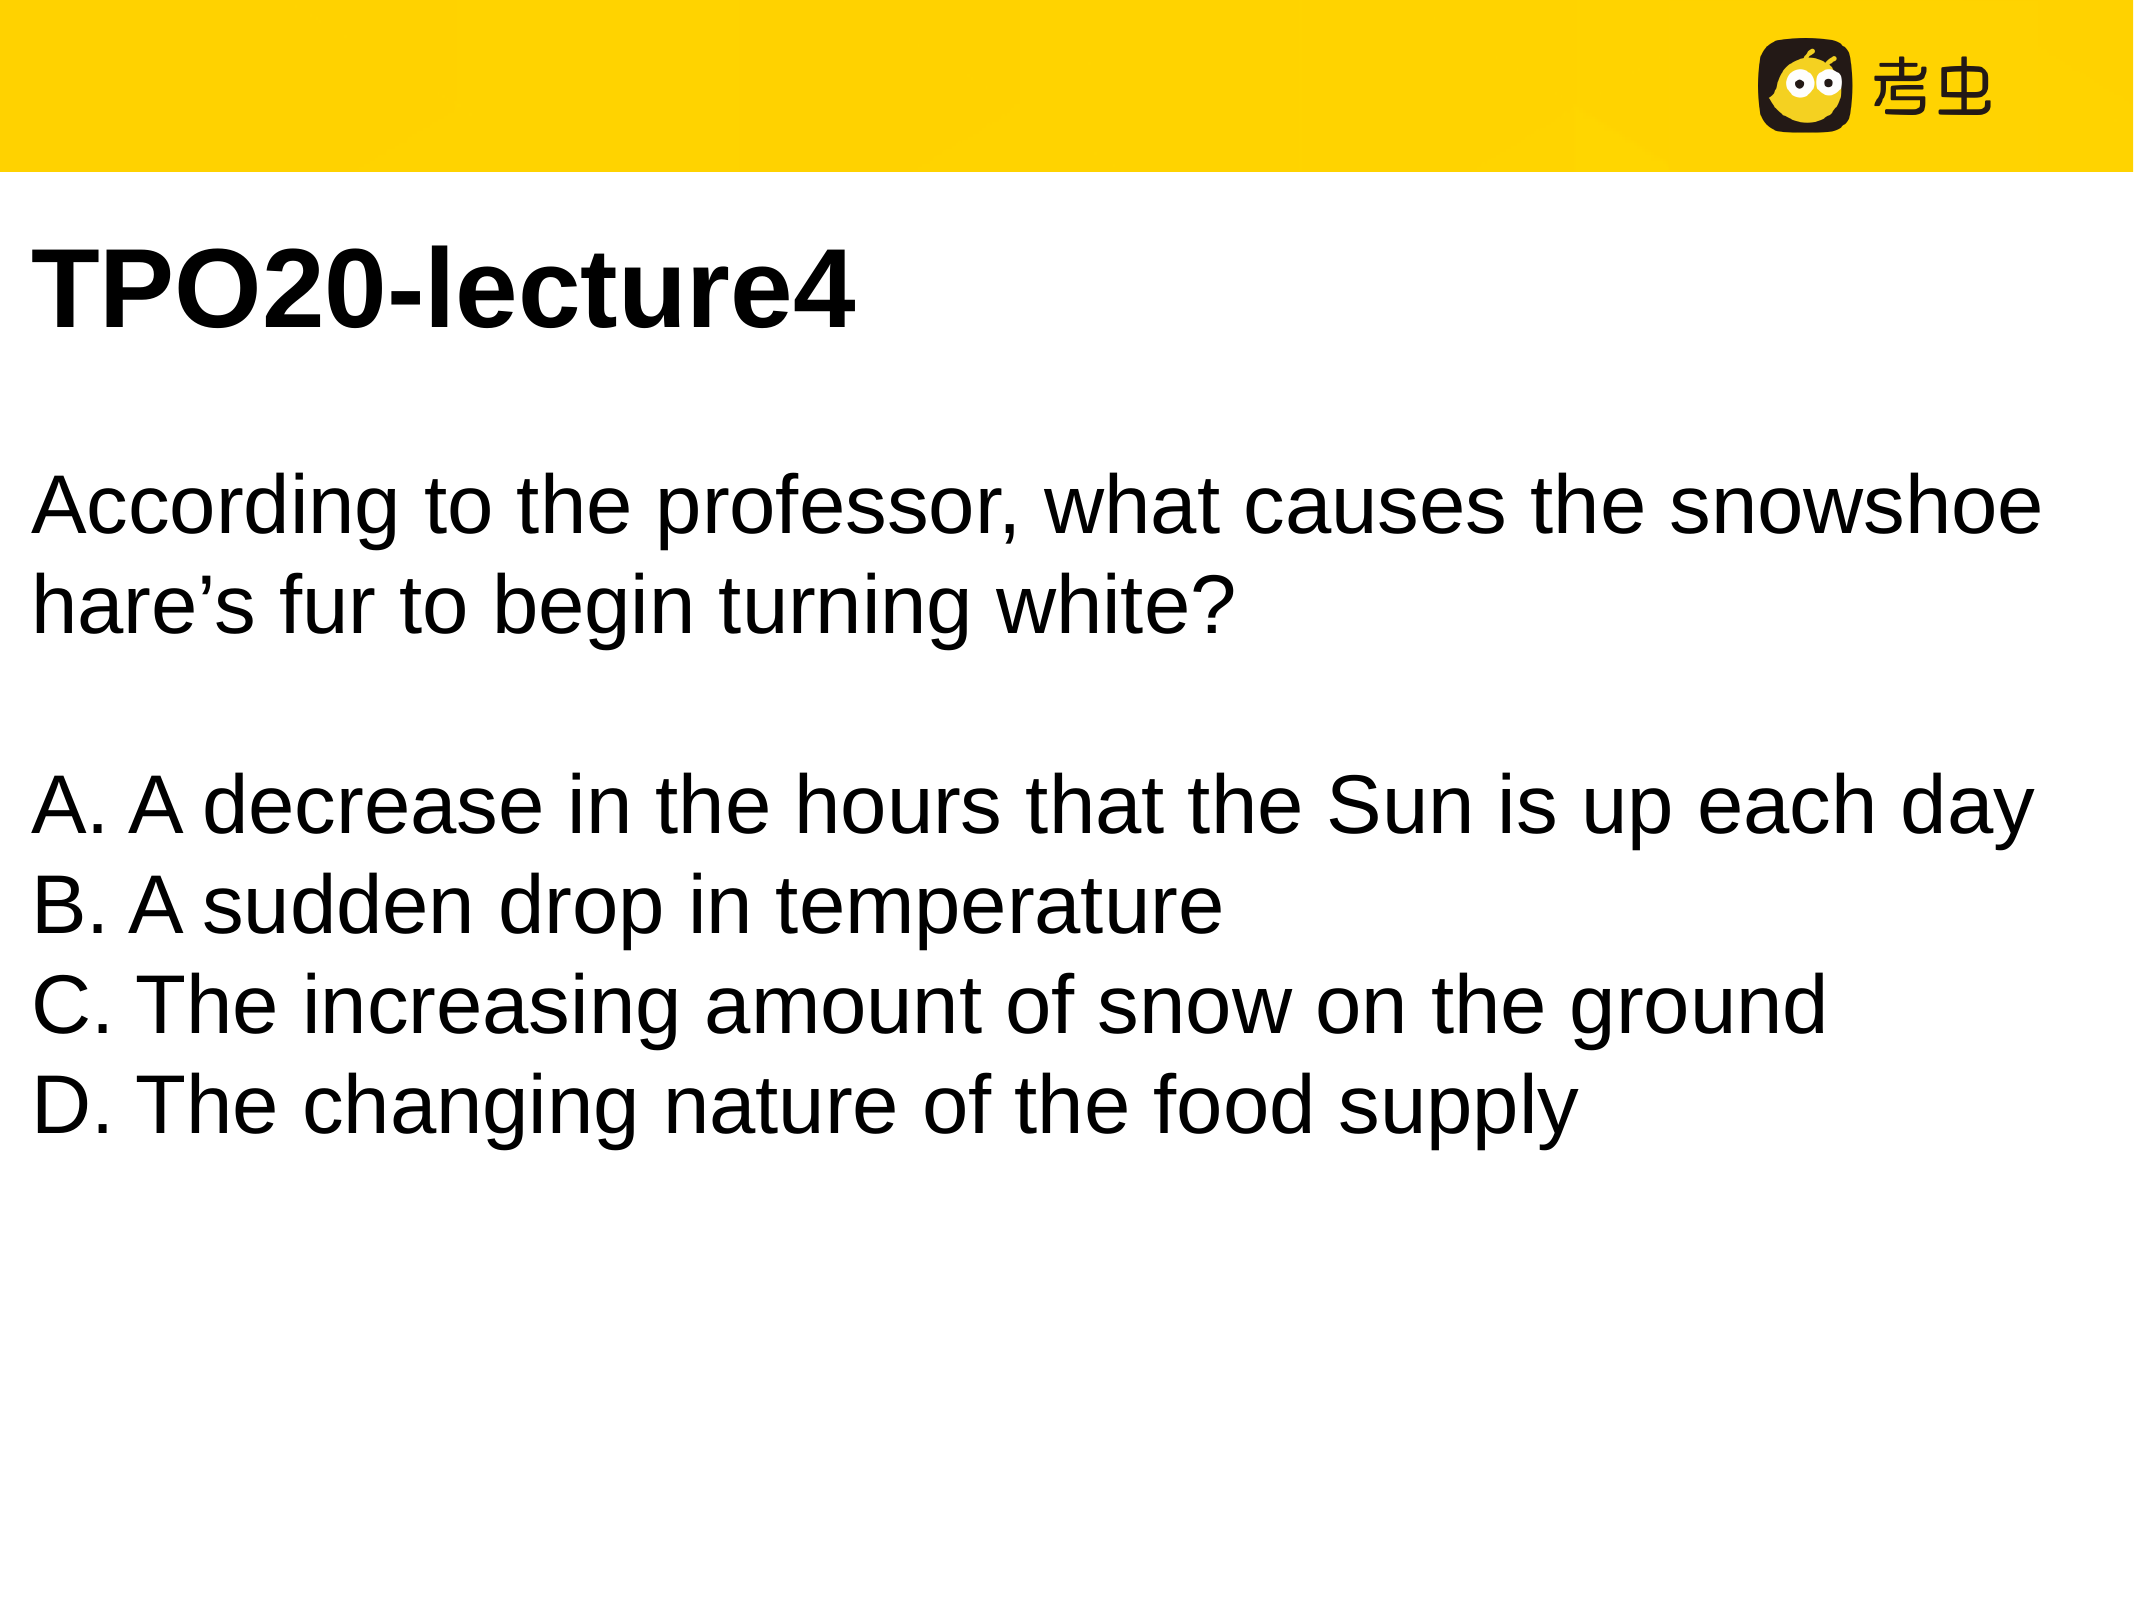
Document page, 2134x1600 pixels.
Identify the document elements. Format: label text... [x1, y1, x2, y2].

picture [0, 0, 2134, 172]
picture [1758, 38, 1991, 133]
text_box TPO20-lecture4 According to the professor, what causes the snowshoe hare’s fur to begin turning white? A. A decrease in the hours that the Sun is up each day B. A sudden drop in temperature C. The increasing amount of snow on the ground D. The changing nature of the food supply [16, 207, 2117, 1157]
